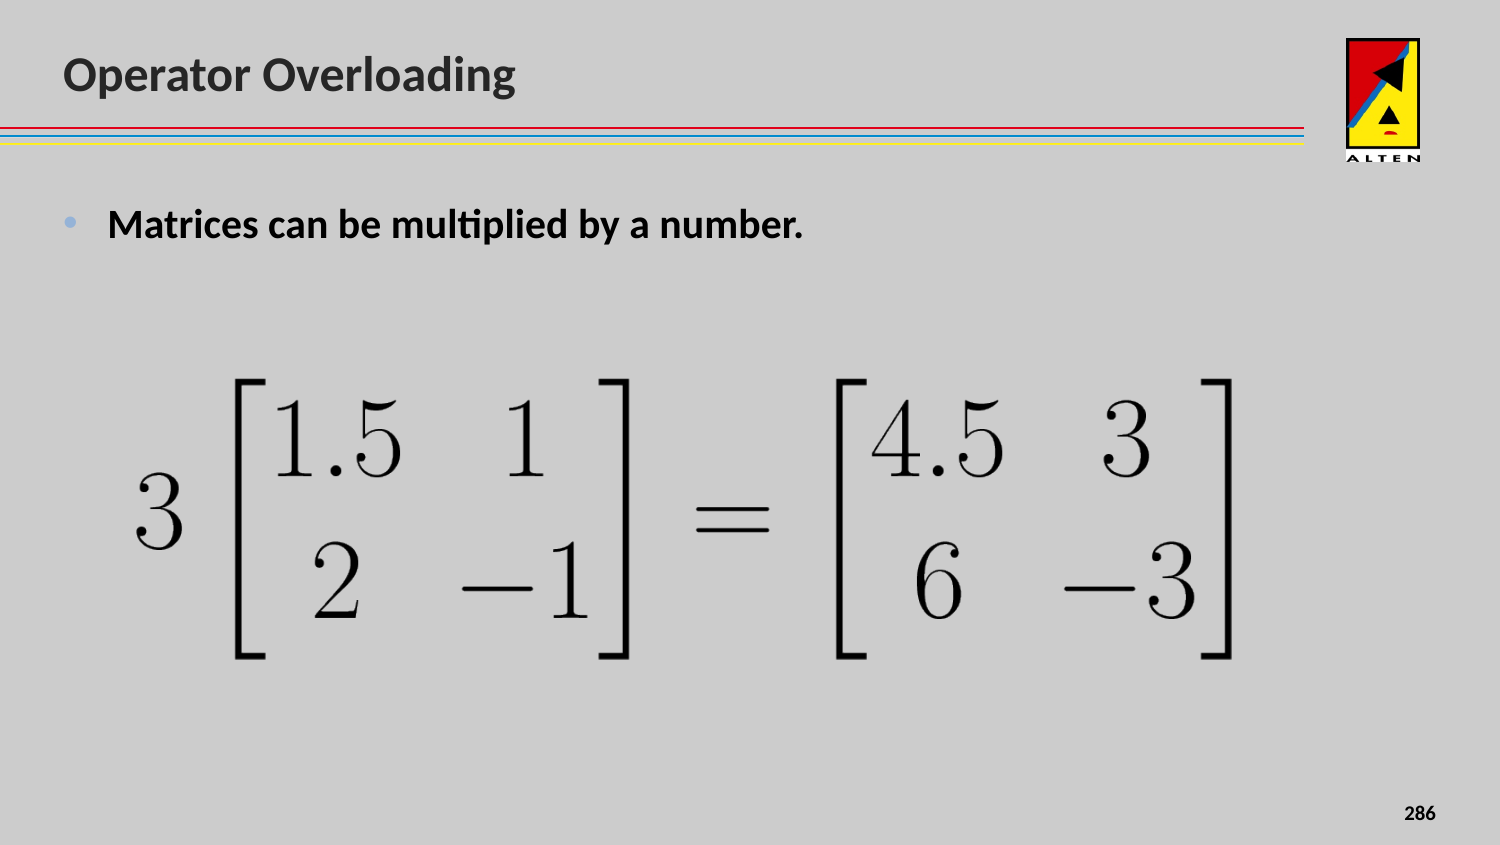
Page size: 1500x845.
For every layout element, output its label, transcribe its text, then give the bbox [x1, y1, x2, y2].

picture [136, 377, 1232, 660]
list Matrices can be multiplied by a number. [62, 196, 1303, 309]
picture [0, 138, 1304, 145]
title Operator Overloading [63, 15, 1305, 128]
slide_number 179 [1322, 778, 1437, 845]
picture [1346, 38, 1420, 162]
picture [0, 127, 1304, 134]
